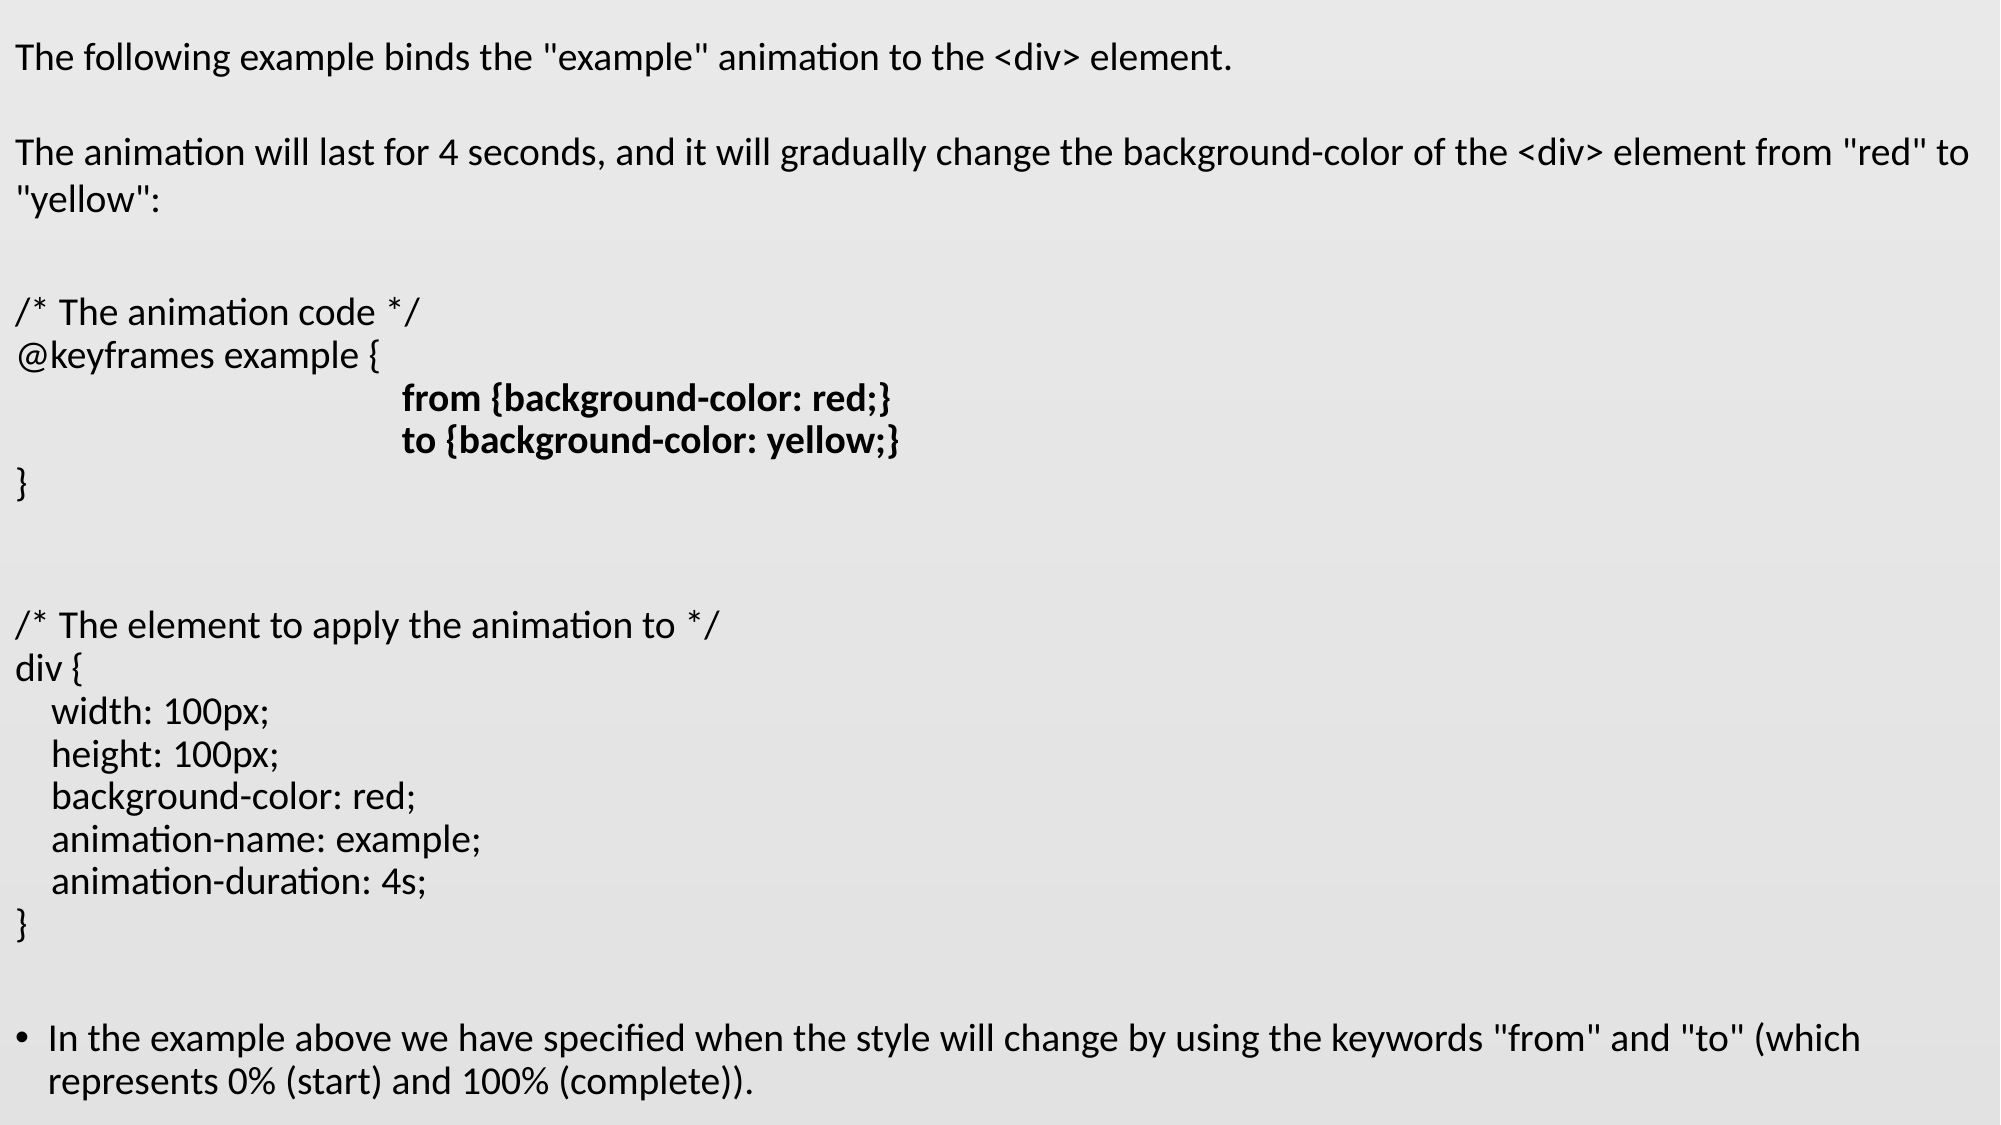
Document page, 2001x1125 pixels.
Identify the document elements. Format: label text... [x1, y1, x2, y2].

list The following example binds the "example" animation to the <div> element. The animation will last for 4 seconds, and it will gradually change the background-color of the <div> element from "red" to "yellow": /* The animation code */ @keyframes example { from {background-color: red;} to {background-color: yellow;} } /* The element to apply the animation to */ div { width: 100px; height: 100px; background-color: red; animation-name: example; animation-duration: 4s; } In the example above we have specified when the style will change by using the keywords "from" and "to" (which represents 0% (start) and 100% (complete)). [0, 23, 2000, 1125]
